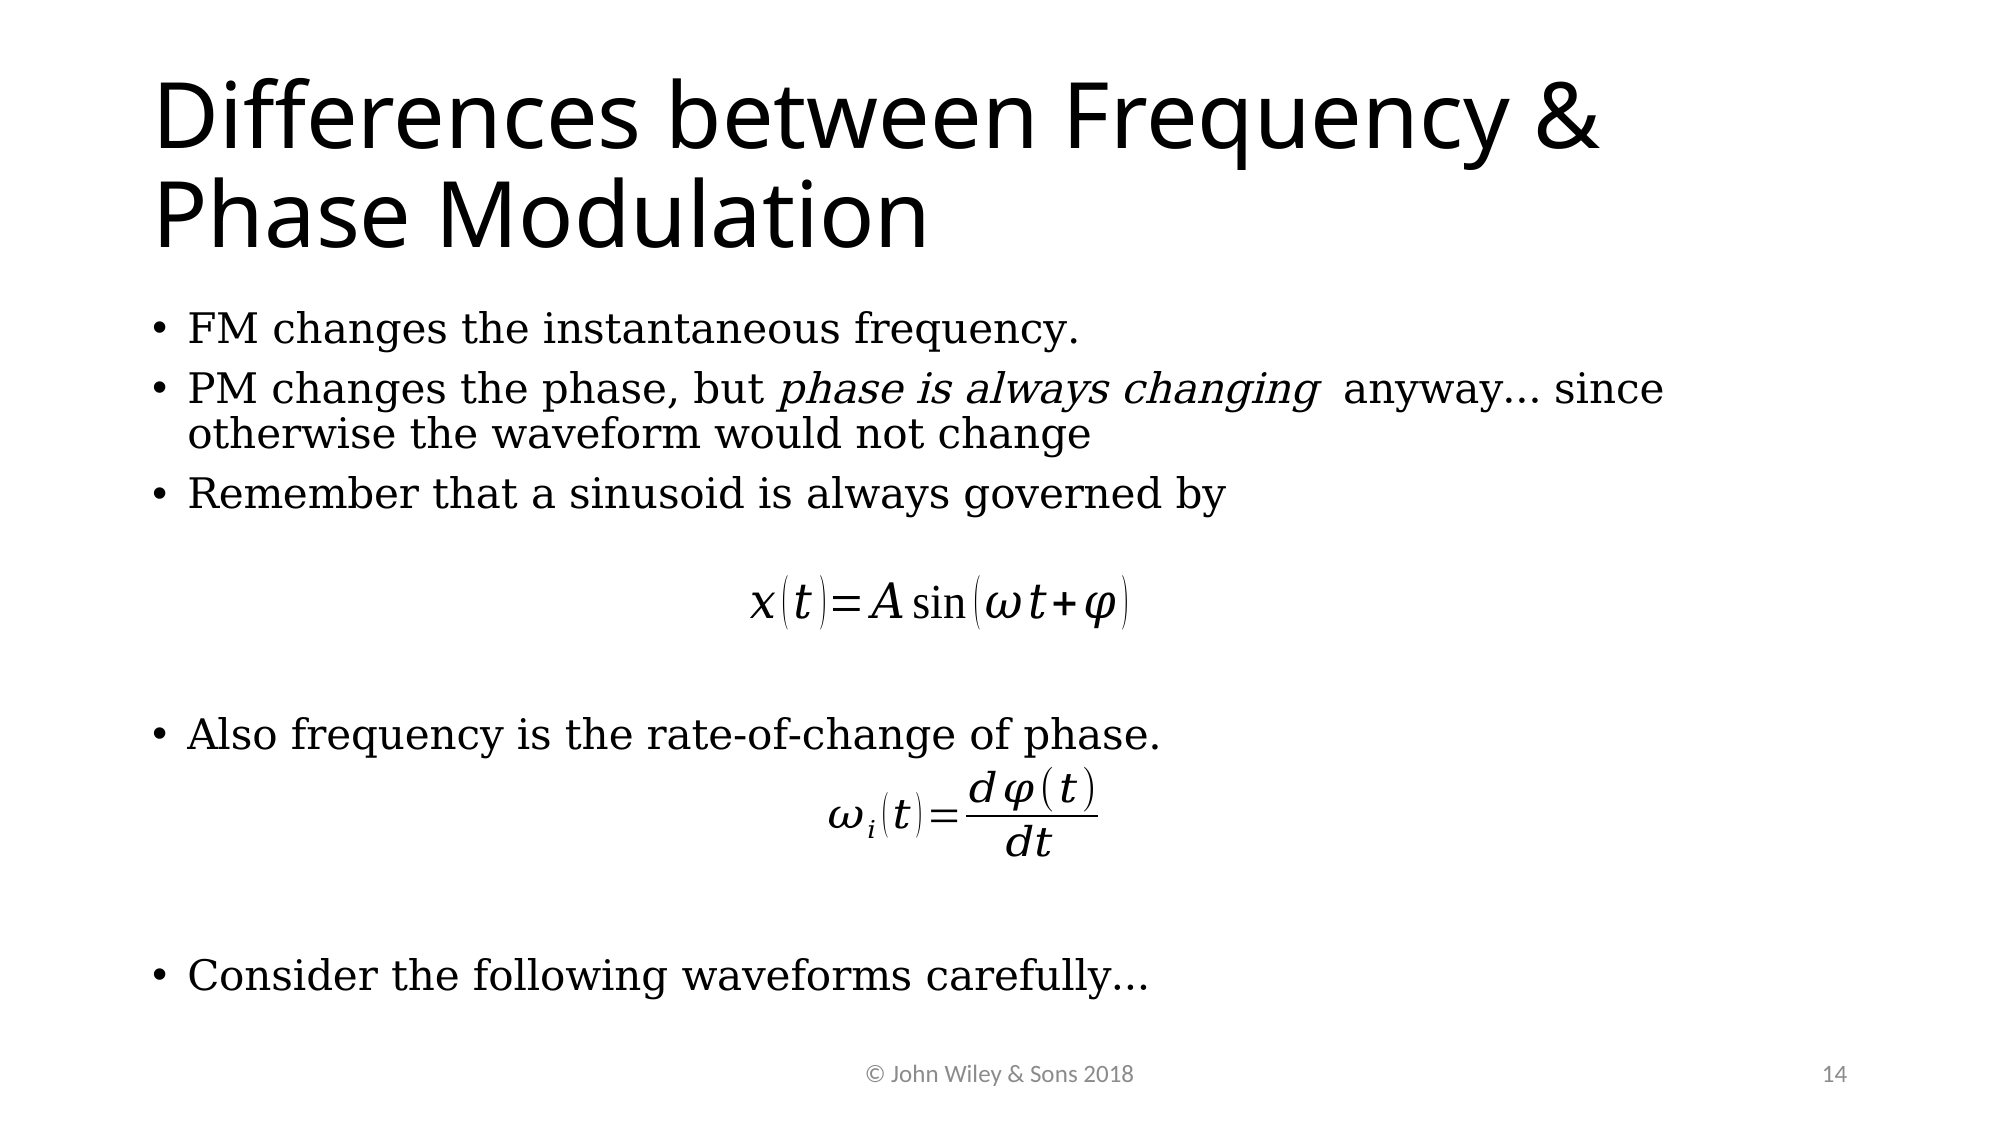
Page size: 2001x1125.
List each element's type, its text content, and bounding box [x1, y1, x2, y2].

slide_number 14 [1412, 1042, 1863, 1103]
title Differences between Frequency & Phase Modulation [137, 59, 1863, 278]
footer © John Wiley & Sons 2018 [662, 1042, 1338, 1103]
list FM changes the instantaneous frequency. PM changes the phase, but phase is always changing anyway… since otherwise the waveform would not change Remember that a sinusoid is always governed by Also frequency is the rate-of-change of phase. Consider the following waveforms carefully… [137, 299, 1863, 1014]
